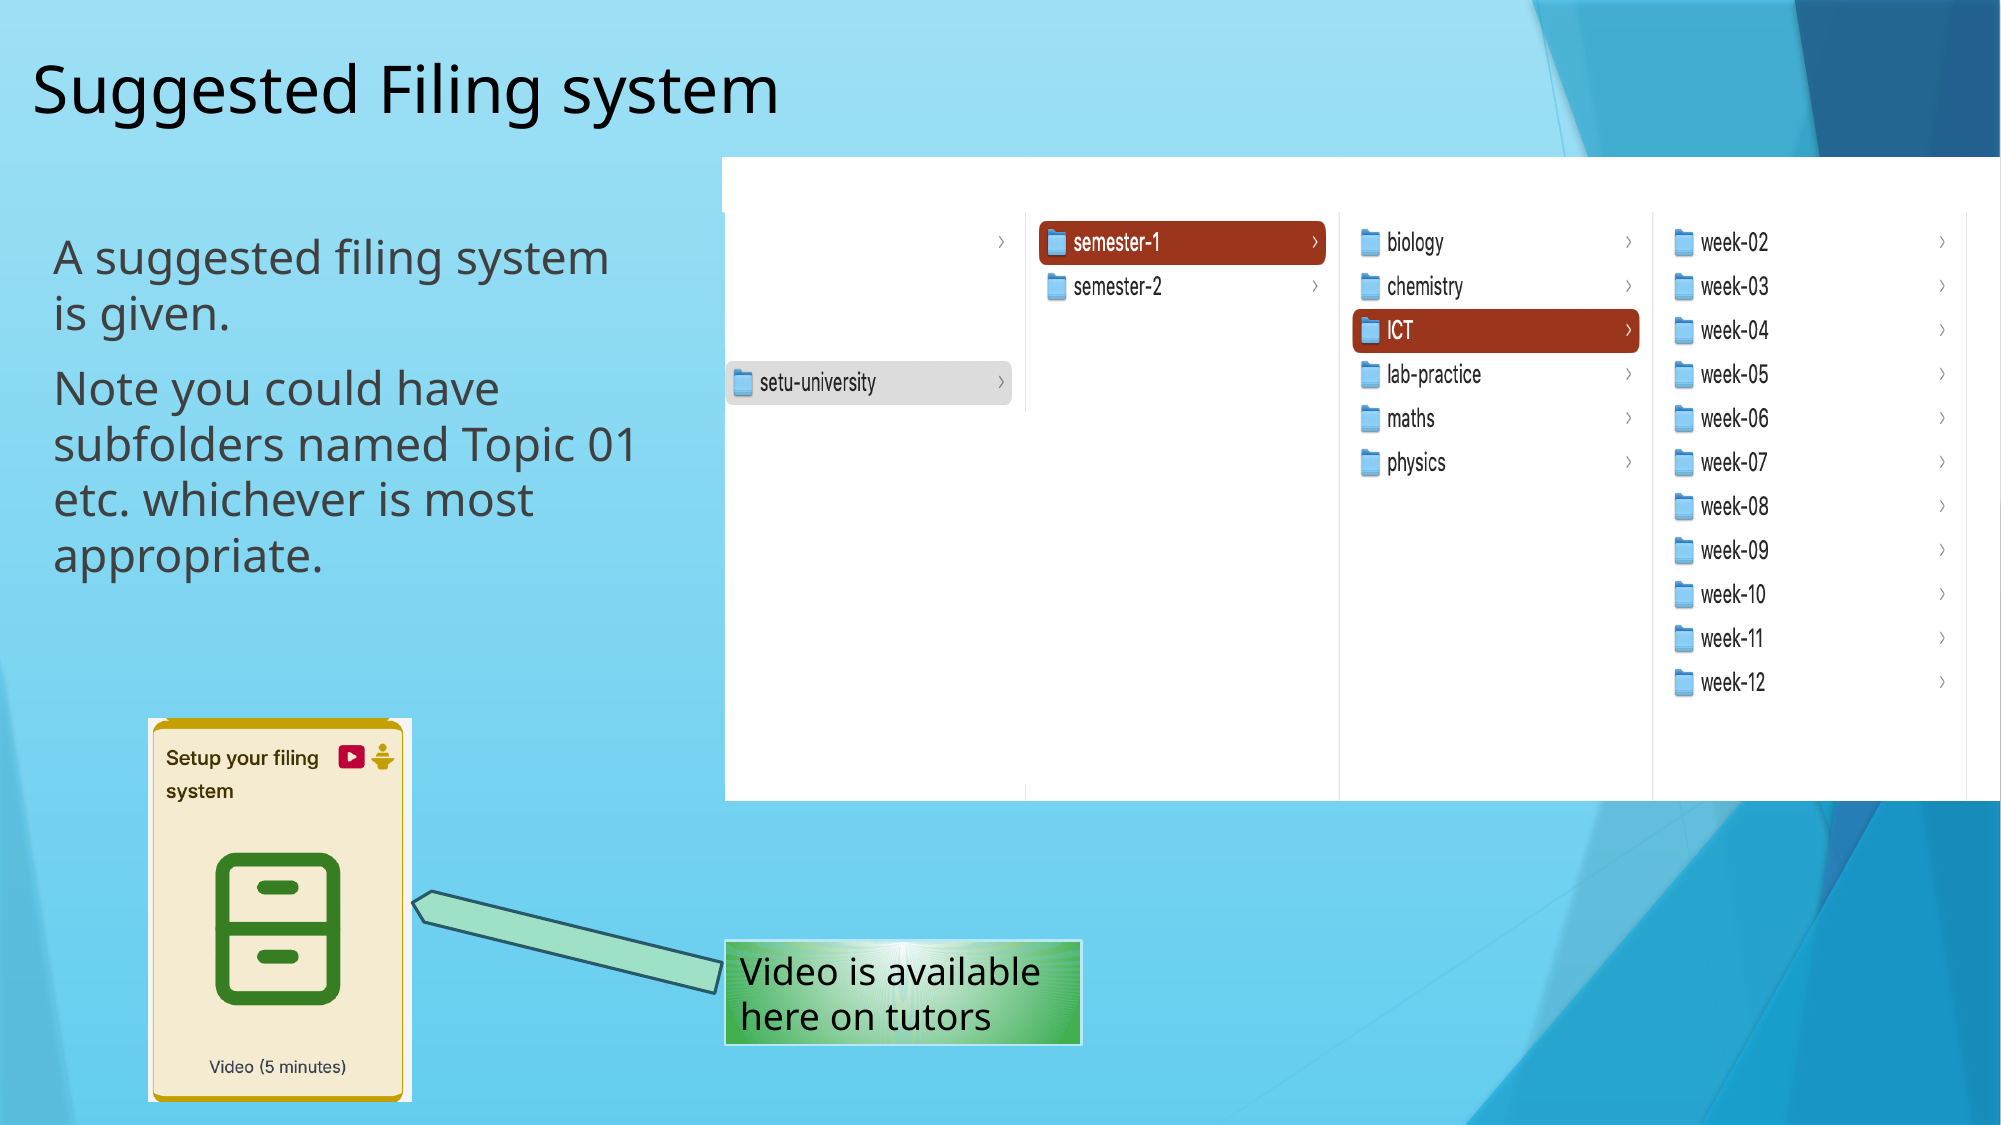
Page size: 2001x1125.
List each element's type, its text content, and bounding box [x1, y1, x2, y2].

text_box [416, 889, 724, 995]
picture [148, 717, 412, 1102]
text_box Video is available here on tutors [725, 940, 1082, 1046]
list A suggested filing system is given. Note you could have subfolders named Topic 01 etc. whichever is most appropriate. [38, 168, 671, 593]
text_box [721, 156, 2000, 802]
title Suggested Filing system [17, 38, 805, 135]
